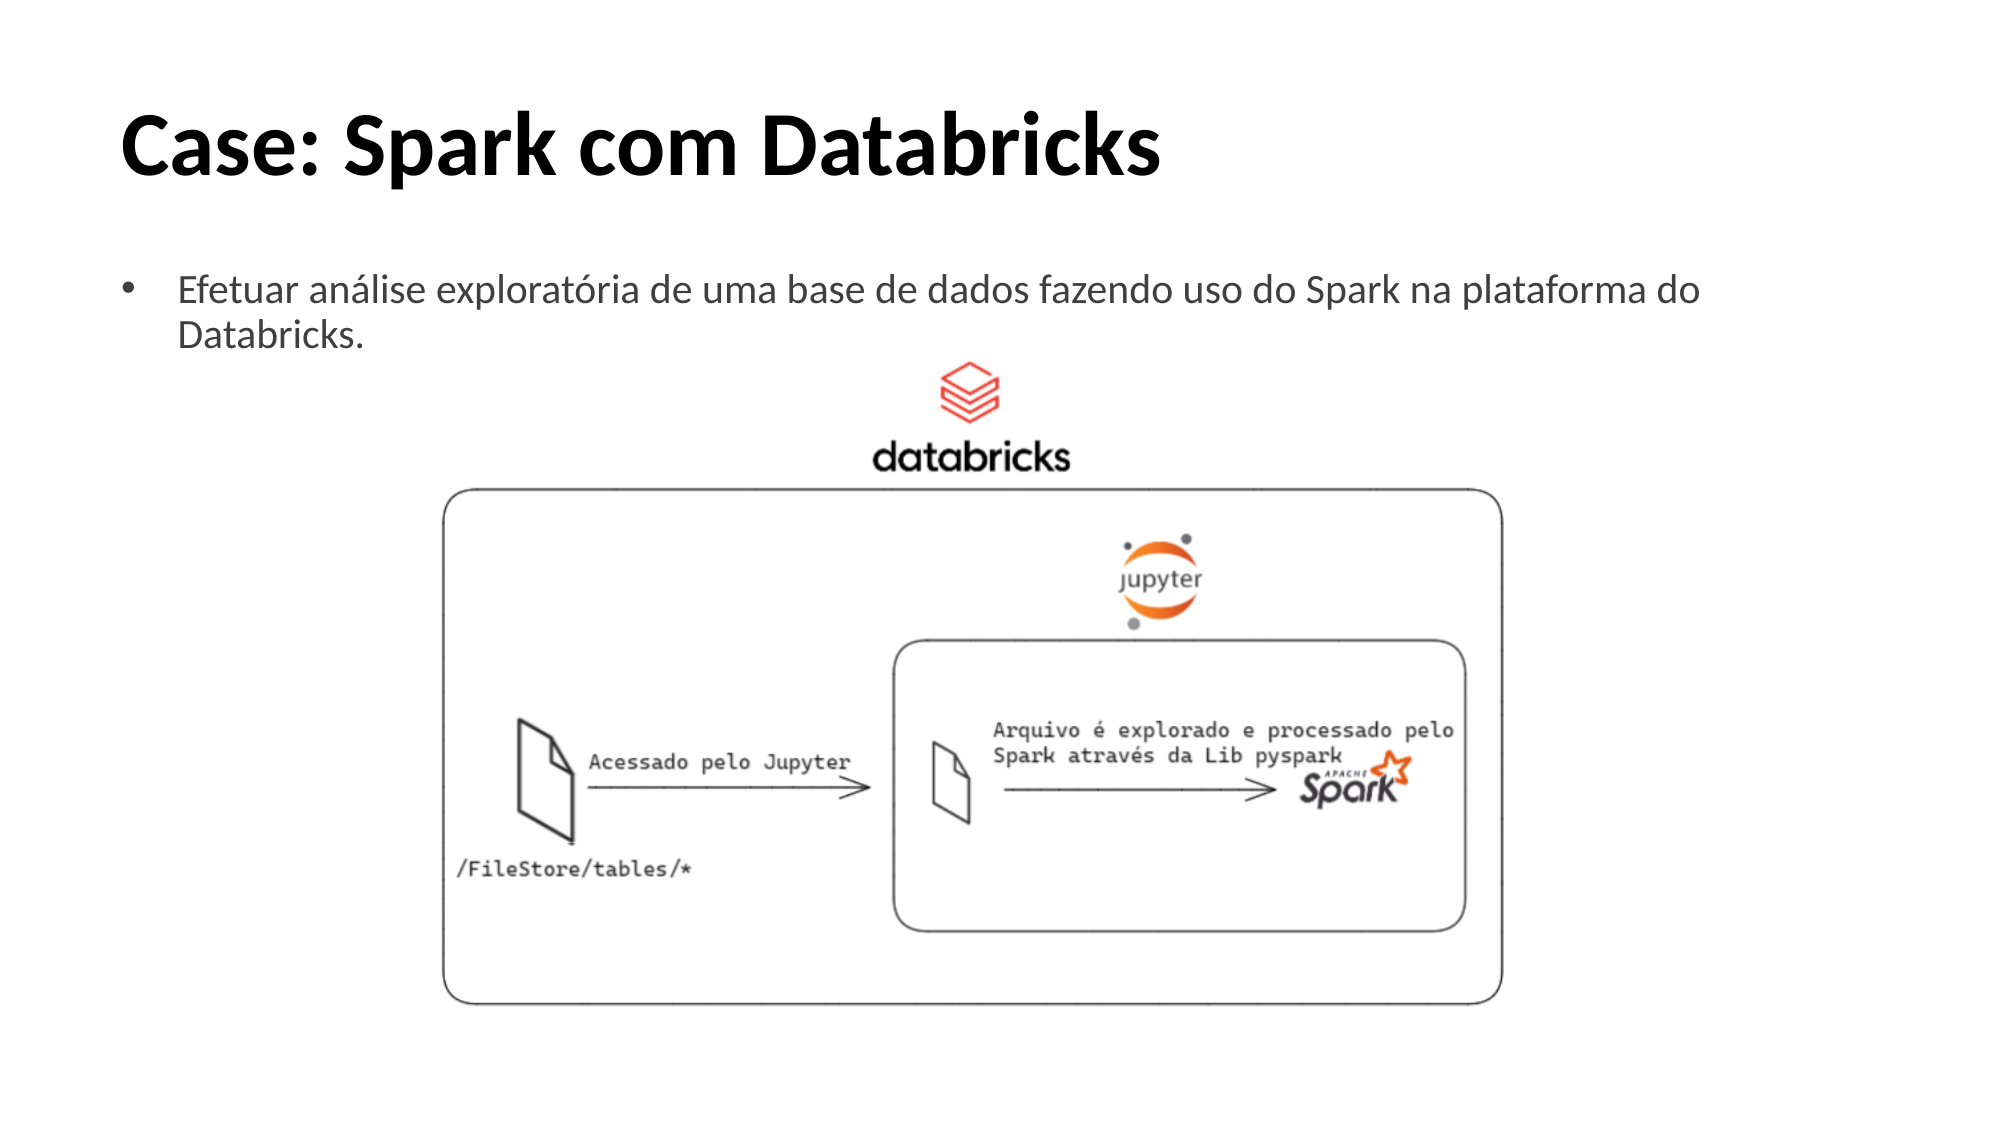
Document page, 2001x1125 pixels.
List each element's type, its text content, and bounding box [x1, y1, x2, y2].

title Case: Spark com Databricks [106, 42, 1832, 259]
text_box Efetuar análise exploratória de uma base de dados fazendo uso do Spark na plataforma do Databricks. [106, 259, 1832, 360]
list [433, 359, 1505, 1008]
